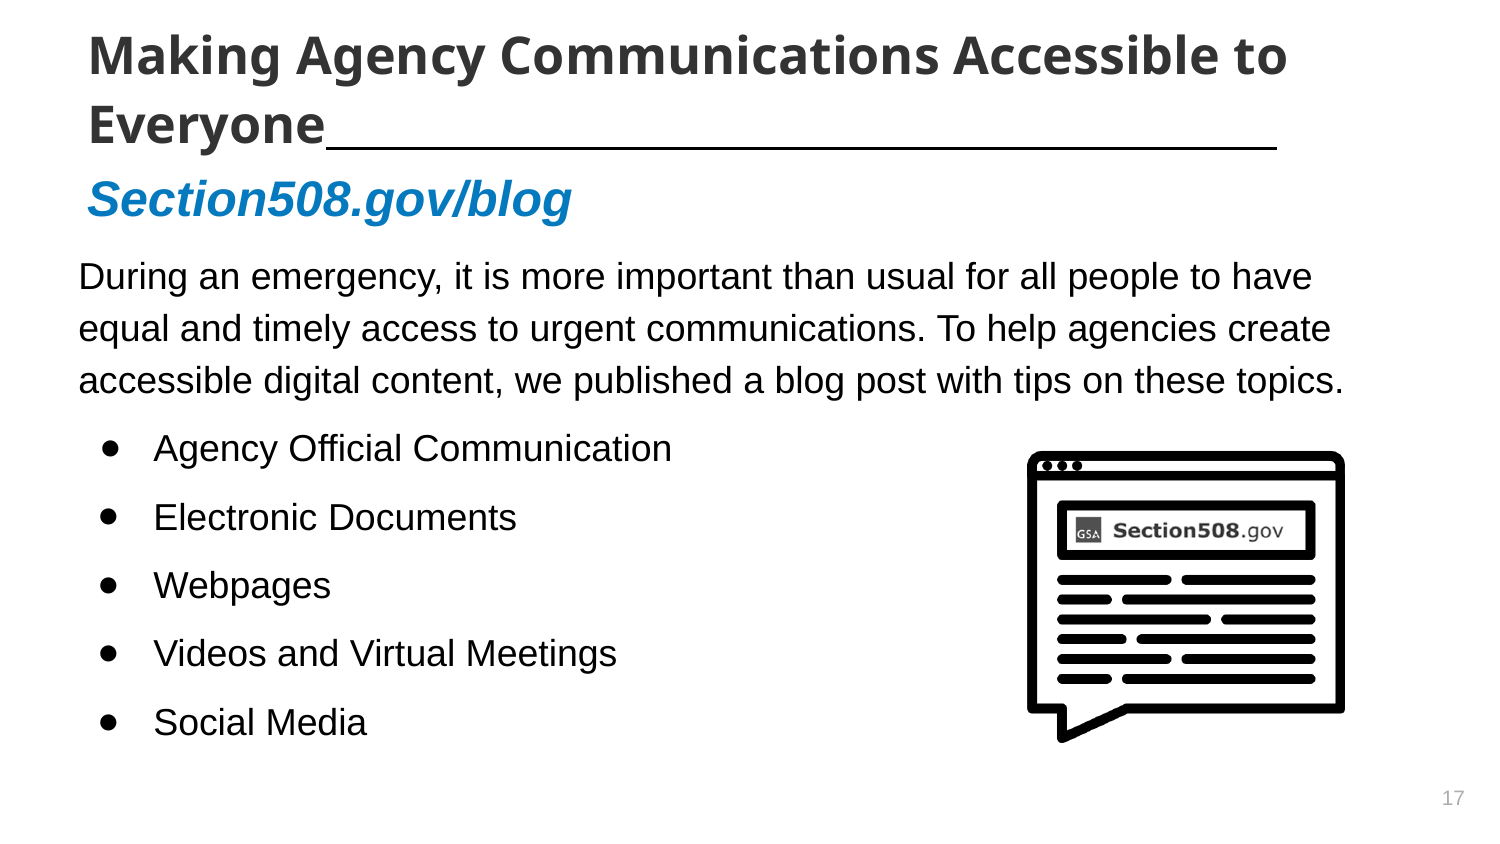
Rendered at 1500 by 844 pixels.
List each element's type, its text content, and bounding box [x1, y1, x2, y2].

subtitle Section508.gov/blog [72, 142, 1390, 208]
picture [1027, 449, 1345, 743]
slide_number 17 [1389, 764, 1480, 830]
list During an emergency, it is more important than usual for all people to have equal and timely access to urgent communications. To help agencies create accessible digital content, we published a blog post with tips on these topics. Agency Official Communication Electronic Documents Webpages Videos and Virtual Meetings Social Media [63, 230, 1382, 809]
title Making Agency Communications Accessible to Everyone [72, 12, 1390, 142]
